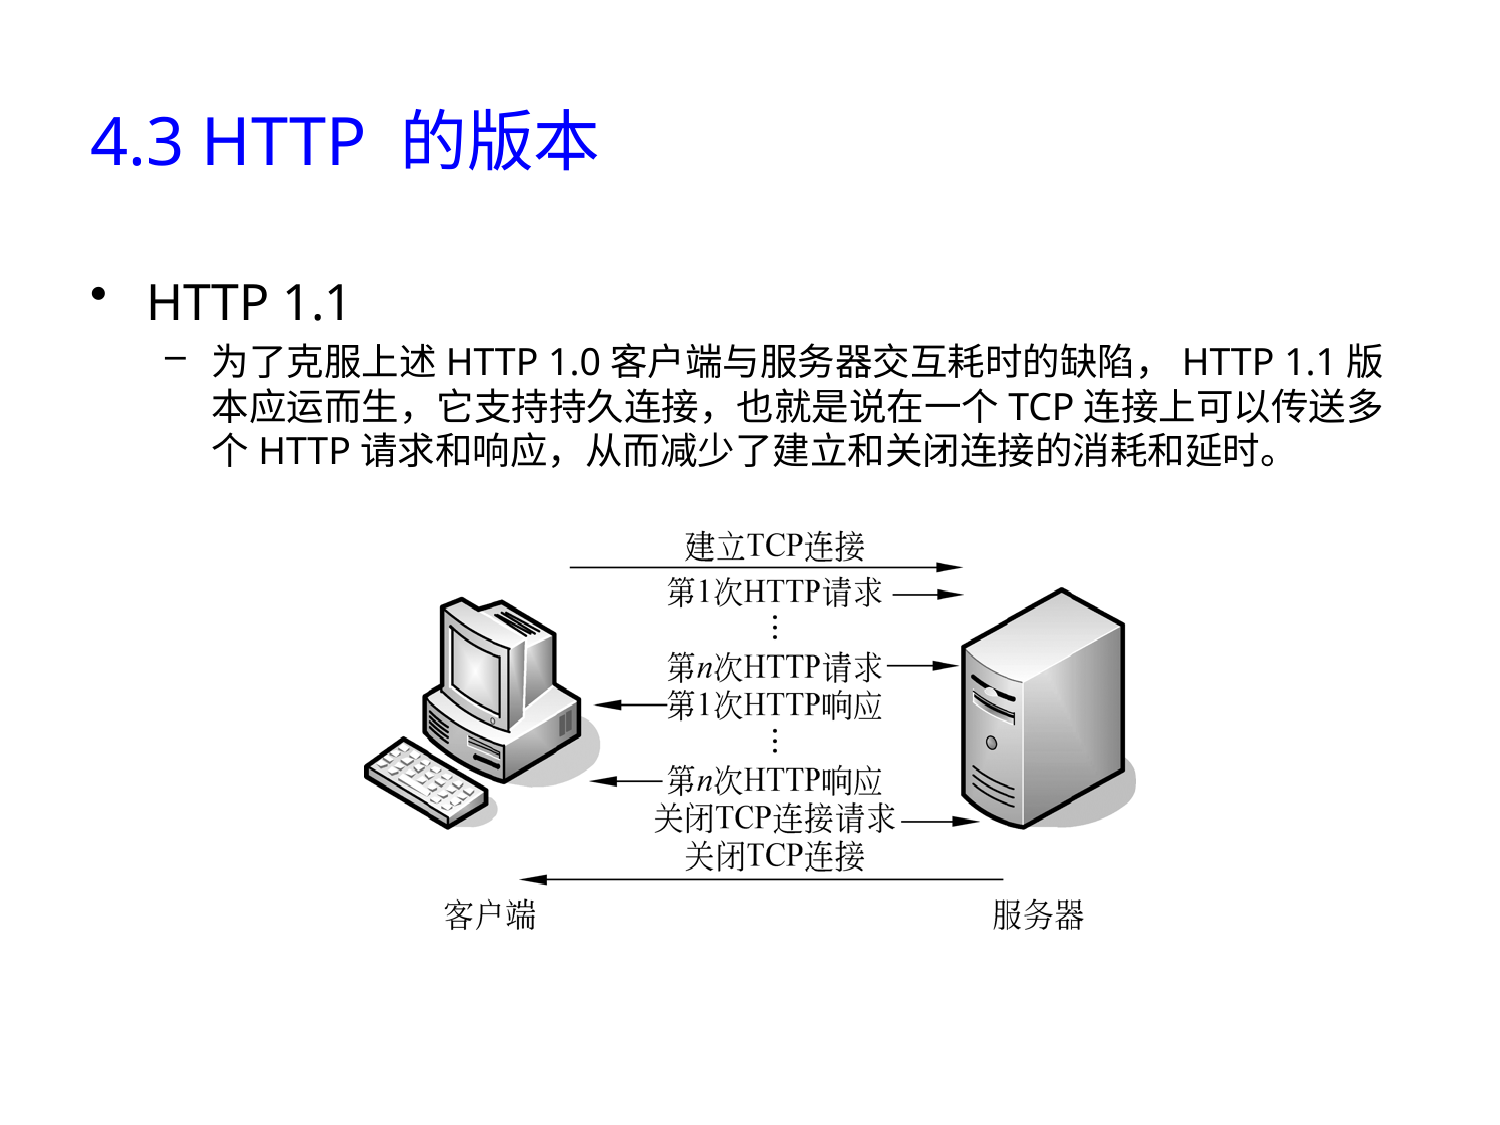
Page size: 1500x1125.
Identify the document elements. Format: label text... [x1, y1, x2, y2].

picture [363, 526, 1136, 933]
title 4.3 HTTP 的版本 [75, 45, 1425, 233]
list HTTP 1.1 为了克服上述HTTP 1.0客户端与服务器交互耗时的缺陷，HTTP 1.1版本应运而生，它支持持久连接，也就是说在一个TCP连接上可以传送多个HTTP请求和响应，从而减少了建立和关闭连接的消耗和延时。 [75, 262, 1425, 1005]
